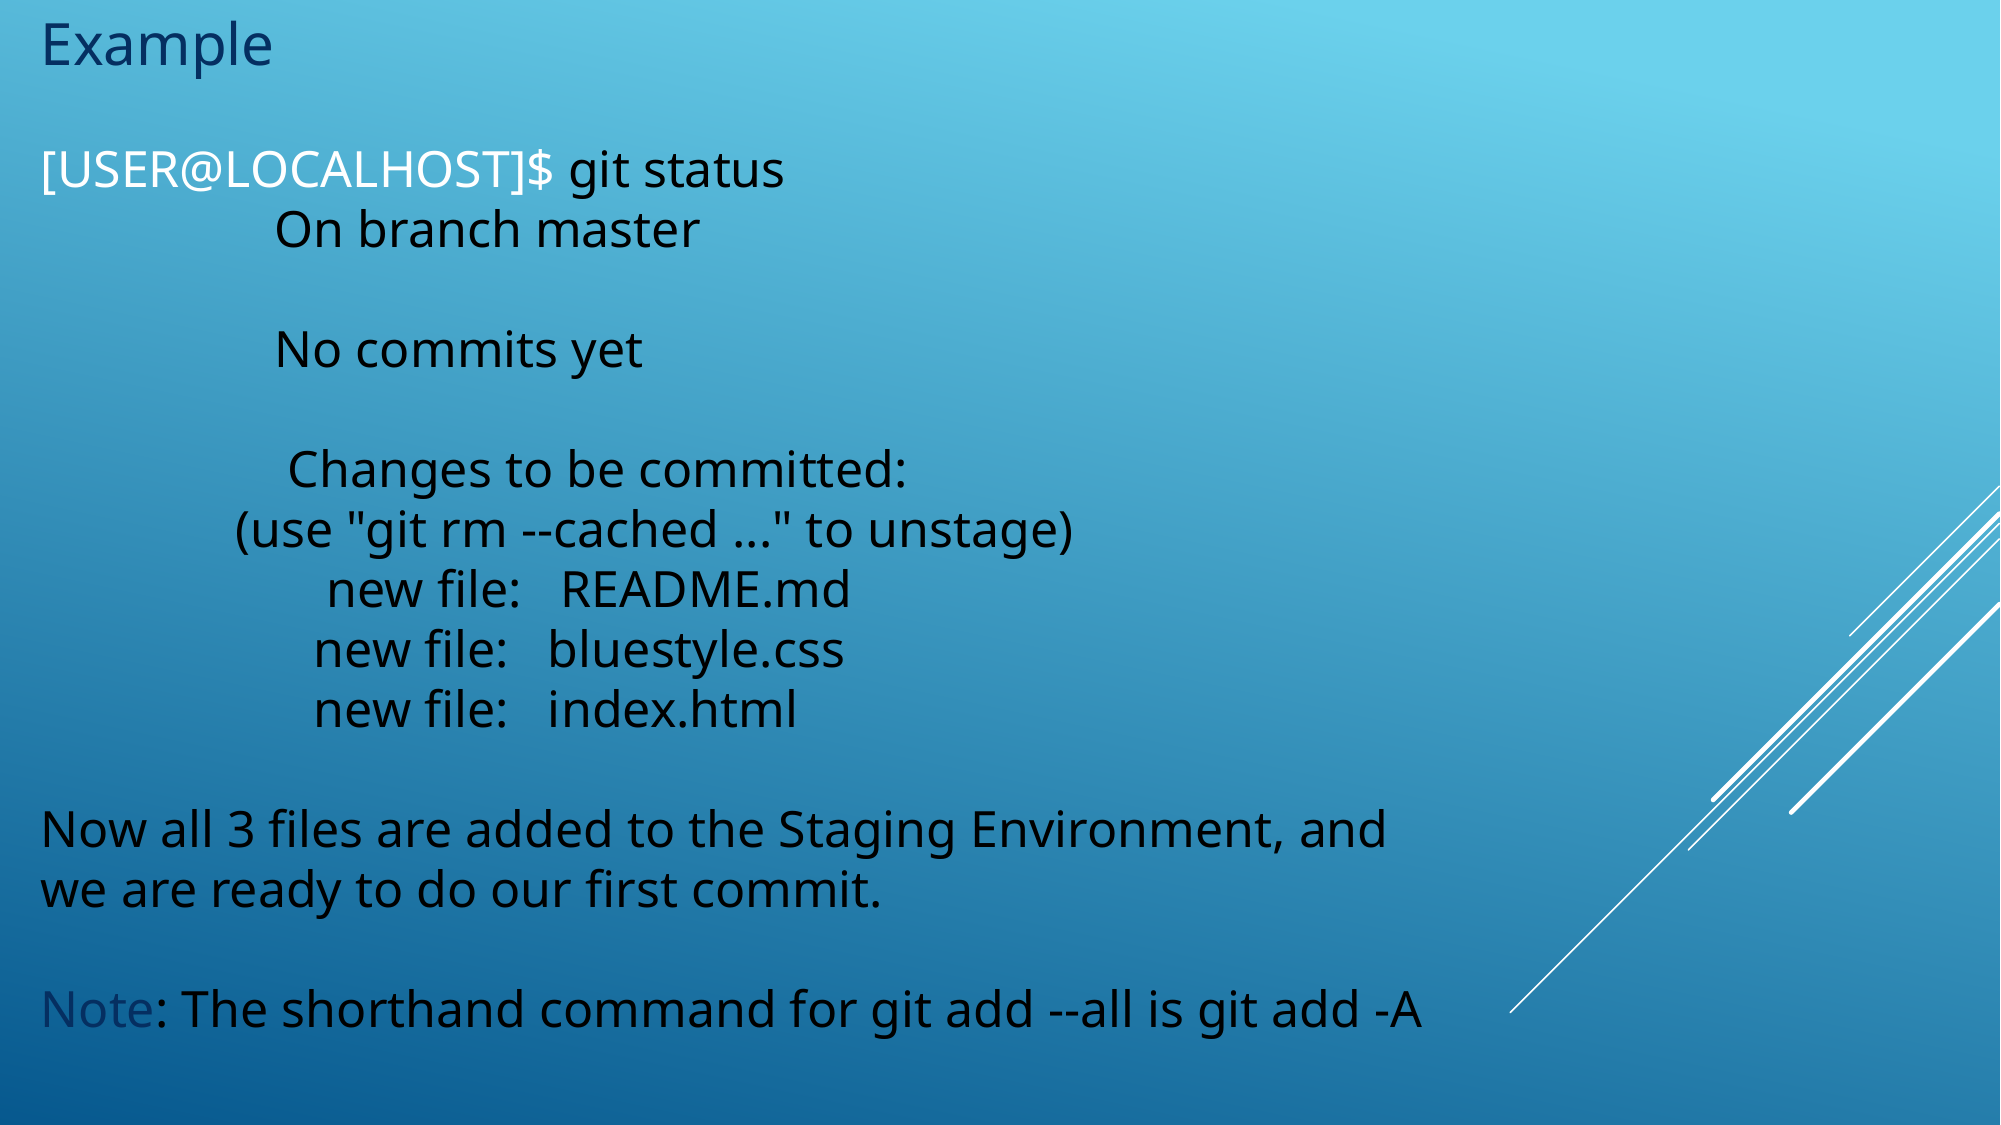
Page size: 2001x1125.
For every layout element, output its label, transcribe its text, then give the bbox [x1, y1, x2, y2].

text_box Example [USER@LOCALHOST]$ git status On branch master No commits yet Changes to be committed: (use "git rm --cached ..." to unstage) new file: README.md new file: bluestyle.css new file: index.html Now all 3 files are added to the Staging Environment, and we are ready to do our first commit. Note: The shorthand command for git add --all is git add -A [26, 0, 1484, 1045]
